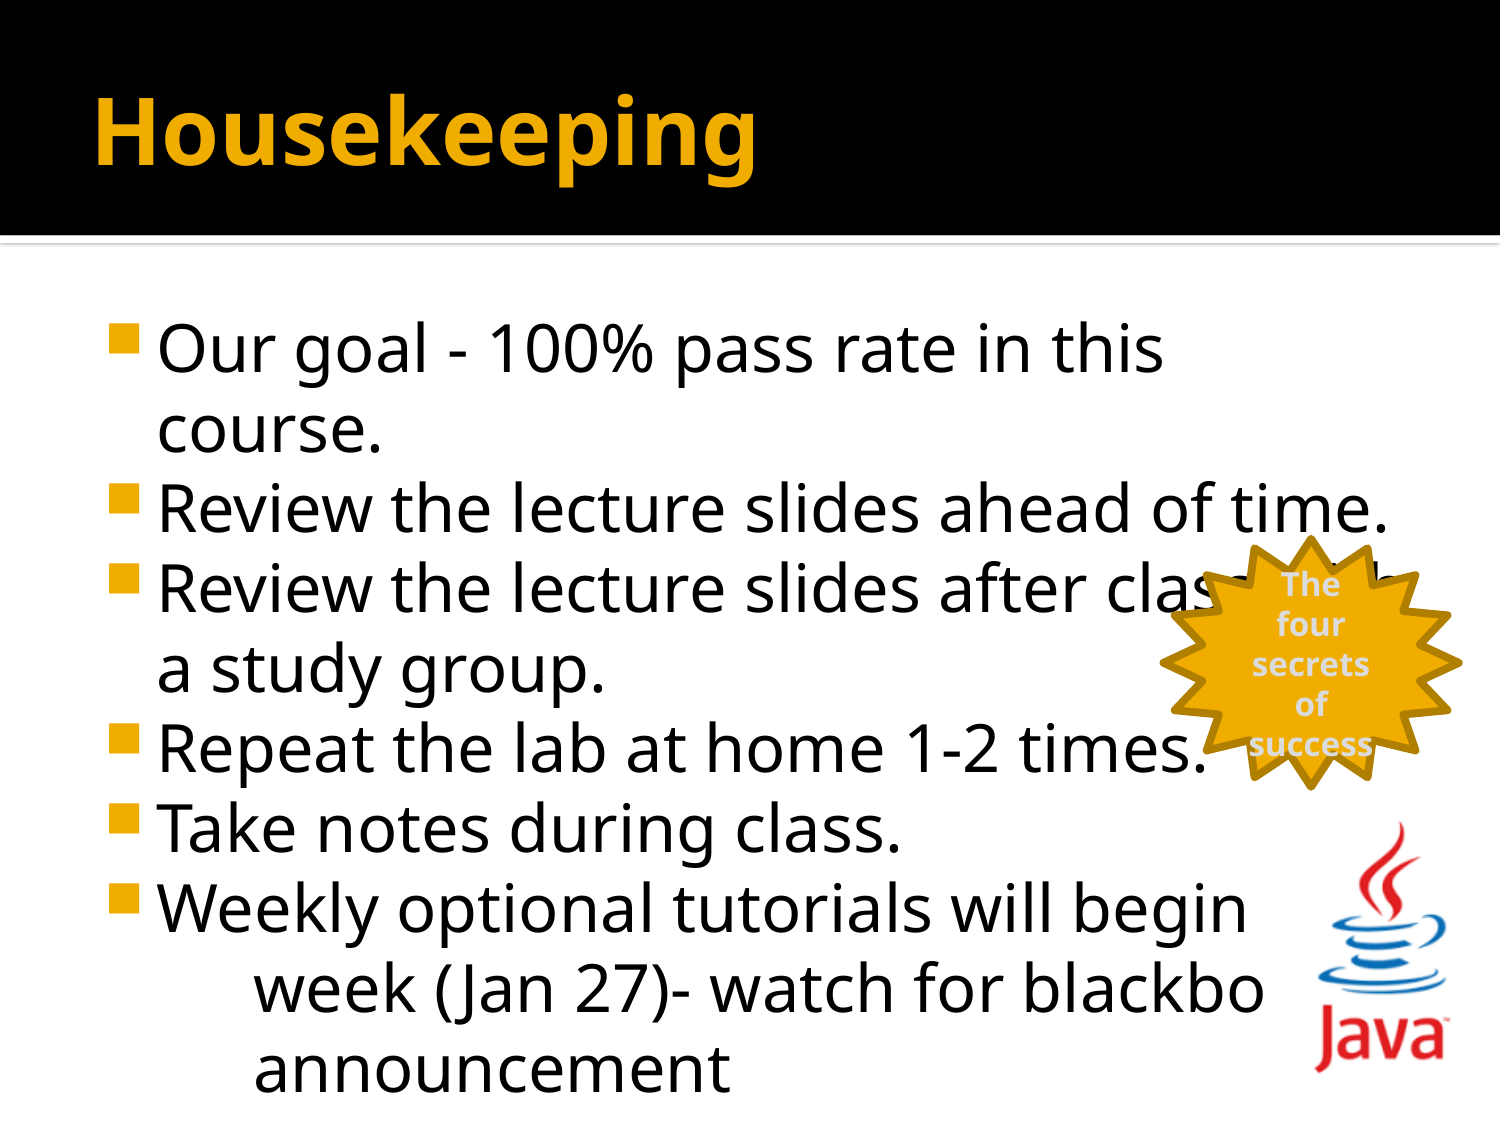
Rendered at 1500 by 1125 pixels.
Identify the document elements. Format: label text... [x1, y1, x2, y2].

text_box The four secrets of success [1159, 534, 1463, 791]
title Housekeeping [75, 25, 1425, 231]
picture [1264, 810, 1499, 1094]
list Our goal - 100% pass rate in this course. Review the lecture slides ahead of time. Review the lecture slides after class with a study group. Repeat the lab at home 1-2 times. Take notes during class. Weekly optional tutorials will begin next week (Jan 27)- watch for blackboard announcement [75, 291, 1425, 1050]
